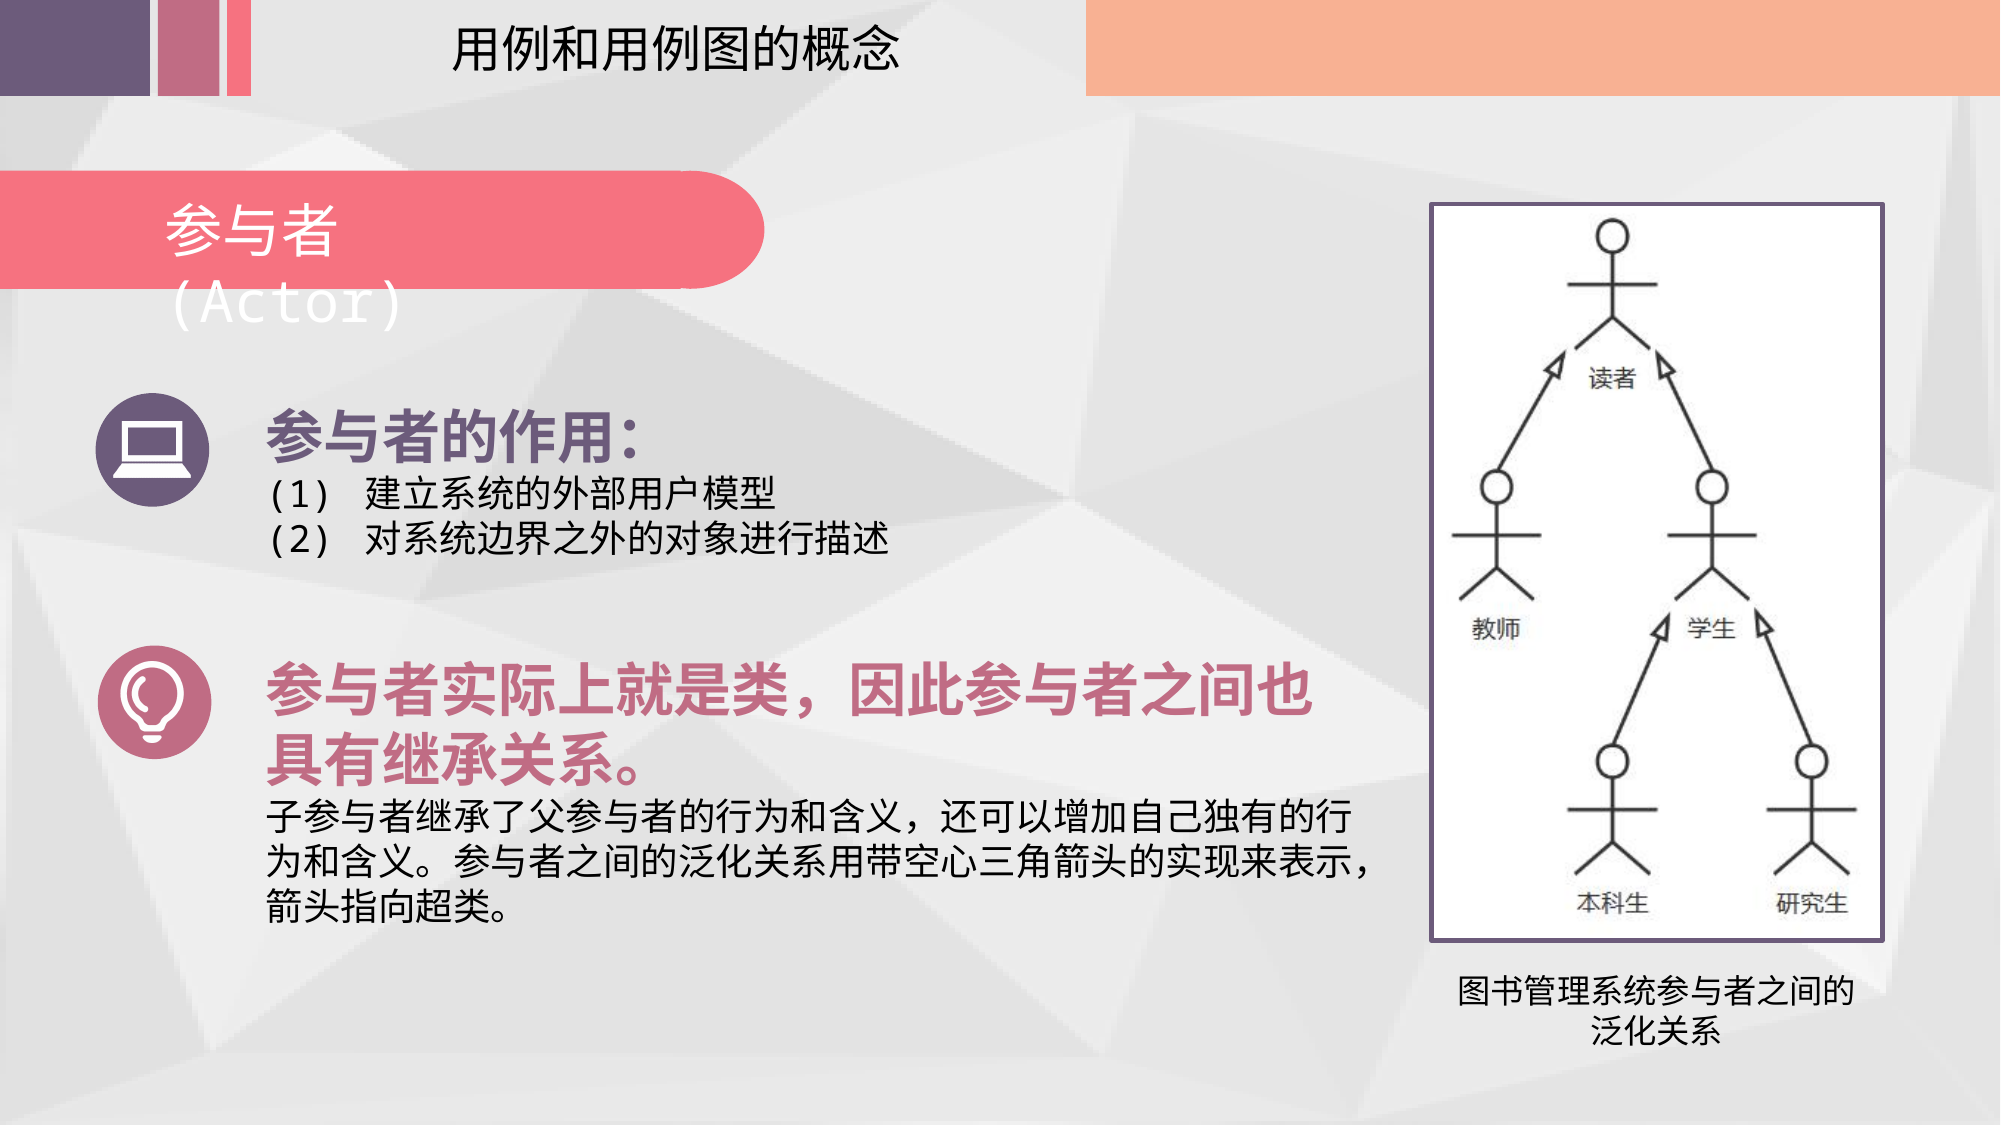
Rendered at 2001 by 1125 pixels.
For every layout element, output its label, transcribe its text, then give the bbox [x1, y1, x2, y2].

text_box [227, 0, 251, 96]
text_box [97, 645, 212, 760]
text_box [95, 393, 210, 507]
text_box [157, 0, 220, 96]
text_box [1086, 0, 2000, 96]
text_box 用例和用例图的概念 [436, 10, 926, 85]
text_box 参与者实际上就是类，因此参与者之间也具有继承关系。 子参与者继承了父参与者的行为和含义，还可以增加自己独有的行为和含义。参与者之间的泛化关系用带空心三角箭头的实现来表示，箭头指向超类。 [250, 645, 1374, 936]
picture [0, 0, 2001, 1125]
text_box [0, 170, 765, 289]
text_box 图书管理系统参与者之间的泛化关系 [1430, 962, 1884, 1058]
text_box [0, 0, 150, 96]
text_box 参与者(Actor) [149, 187, 567, 342]
text_box 参与者的作用： (1) 建立系统的外部用户模型 (2) 对系统边界之外的对象进行描述 [250, 393, 1377, 568]
